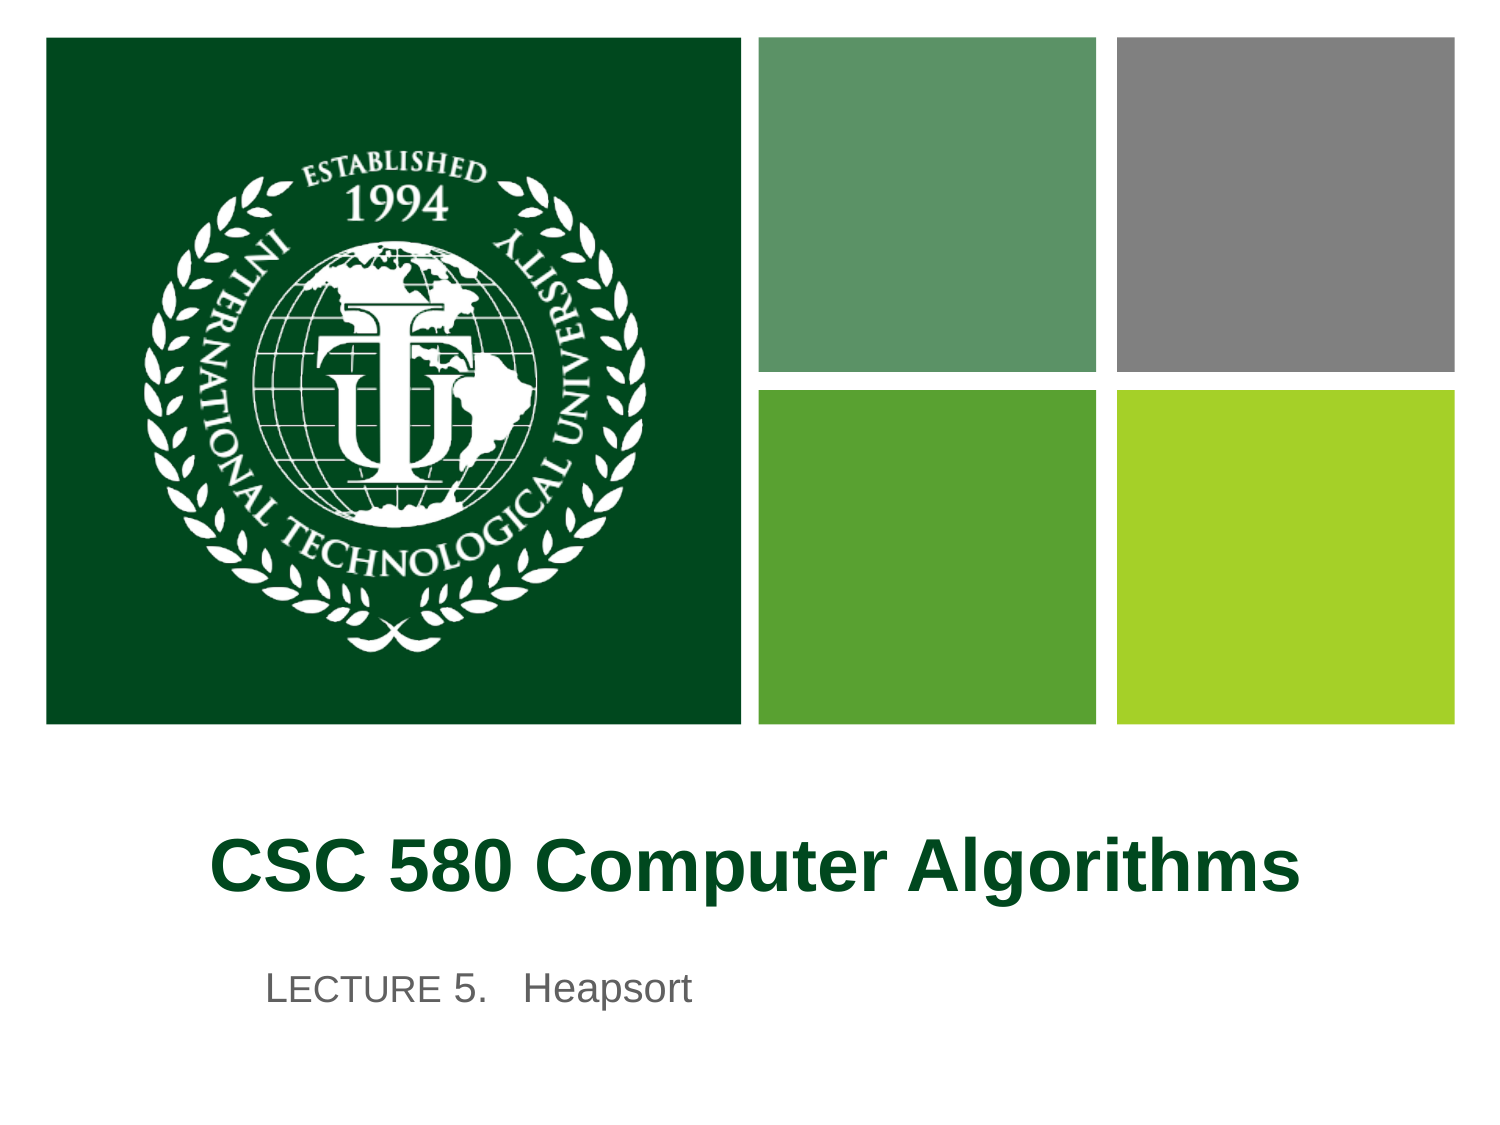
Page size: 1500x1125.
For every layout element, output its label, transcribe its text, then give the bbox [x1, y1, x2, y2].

subtitle LECTURE 5. Heapsort [249, 952, 1273, 1045]
title CSC 580 Computer Algorithms [60, 809, 1452, 919]
